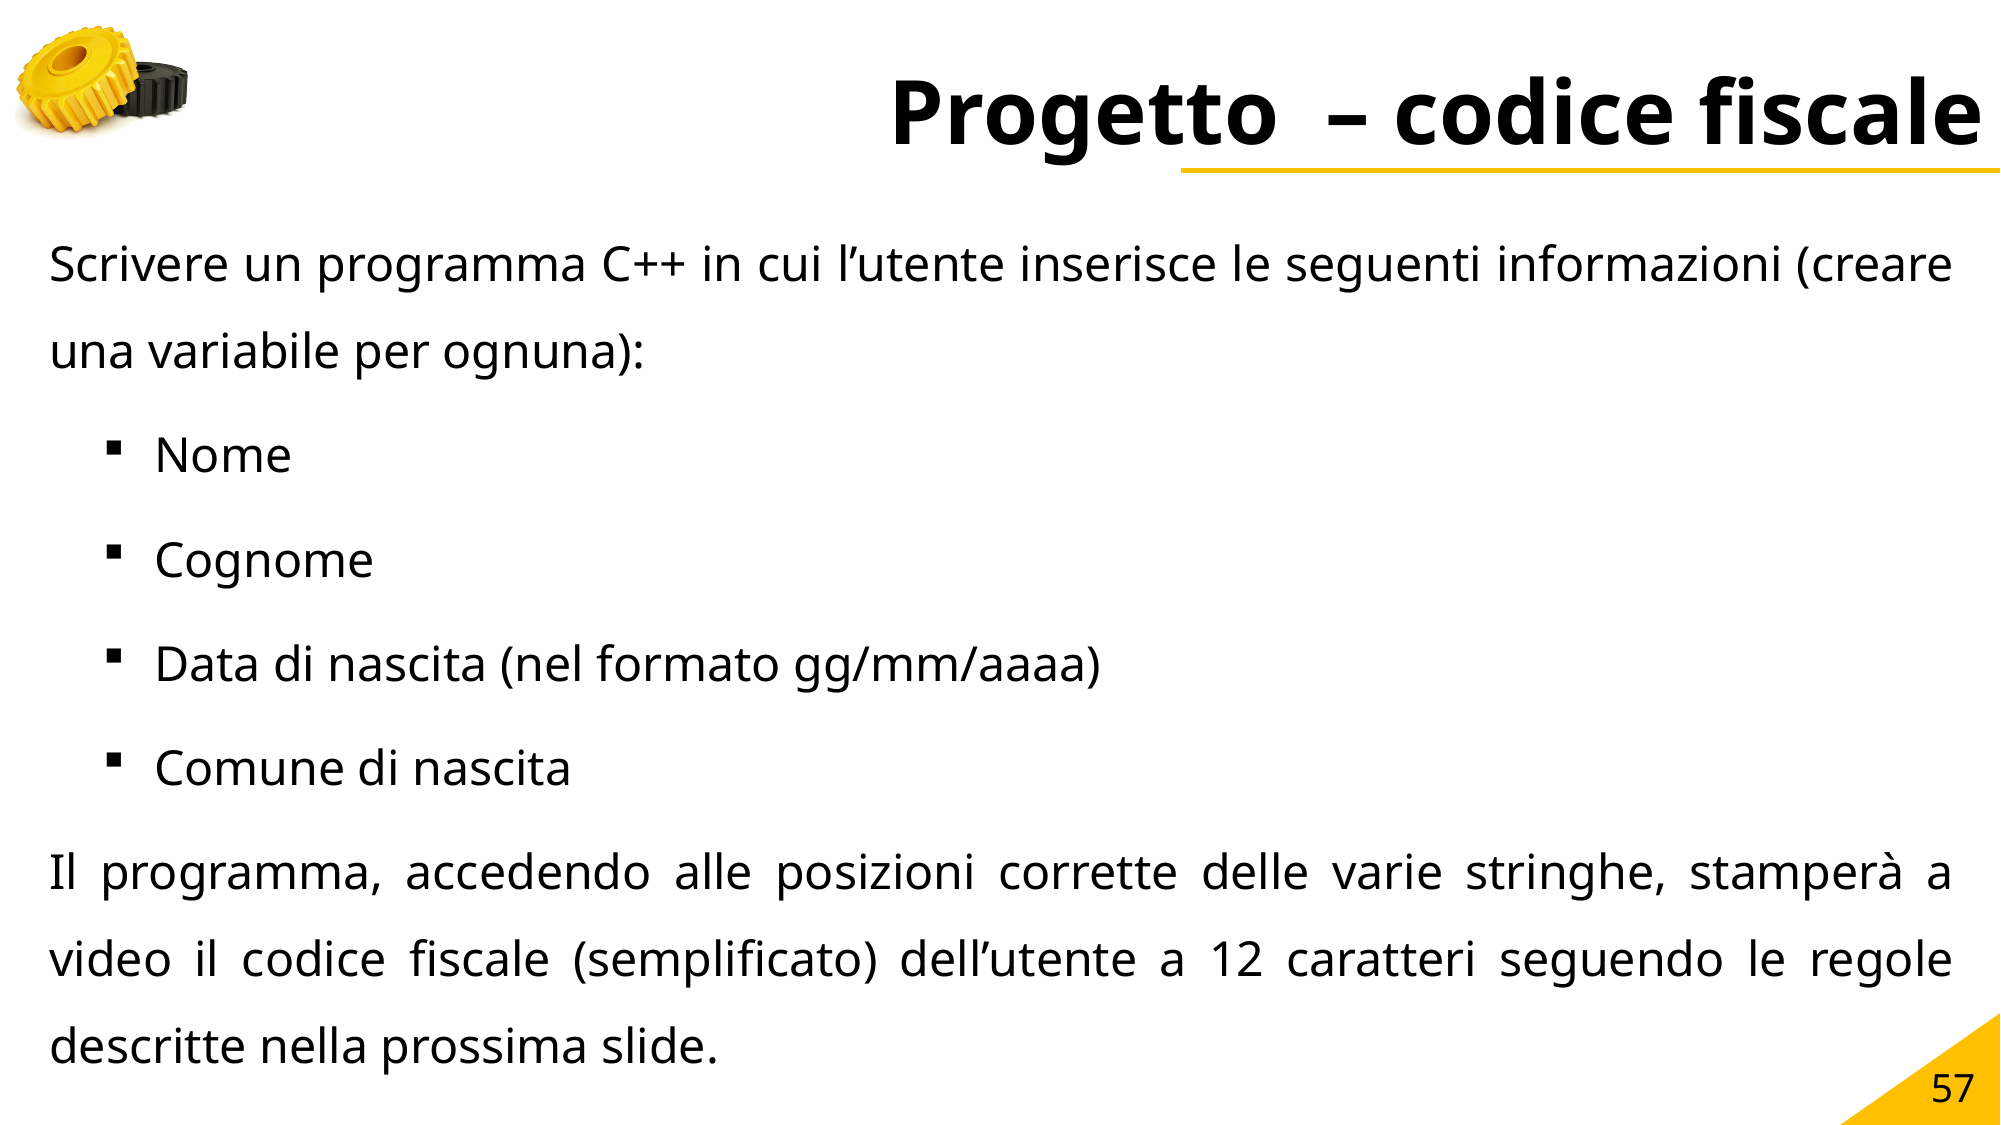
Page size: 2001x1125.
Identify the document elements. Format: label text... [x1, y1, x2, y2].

text_box Scrivere un programma C++ in cui l’utente inserisce le seguenti informazioni (creare una variabile per ognuna): Nome Cognome Data di nascita (nel formato gg/mm/aaaa) Comune di nascita Il programma, accedendo alle posizioni corrette delle varie stringhe, stamperà a video il codice fiscale (semplificato) dell’utente a 12 caratteri seguendo le regole descritte nella prossima slide. [34, 197, 1973, 1085]
title Progetto – codice fiscale [0, 59, 2000, 171]
picture [0, 0, 206, 155]
slide_number 57 [1540, 1060, 1991, 1121]
